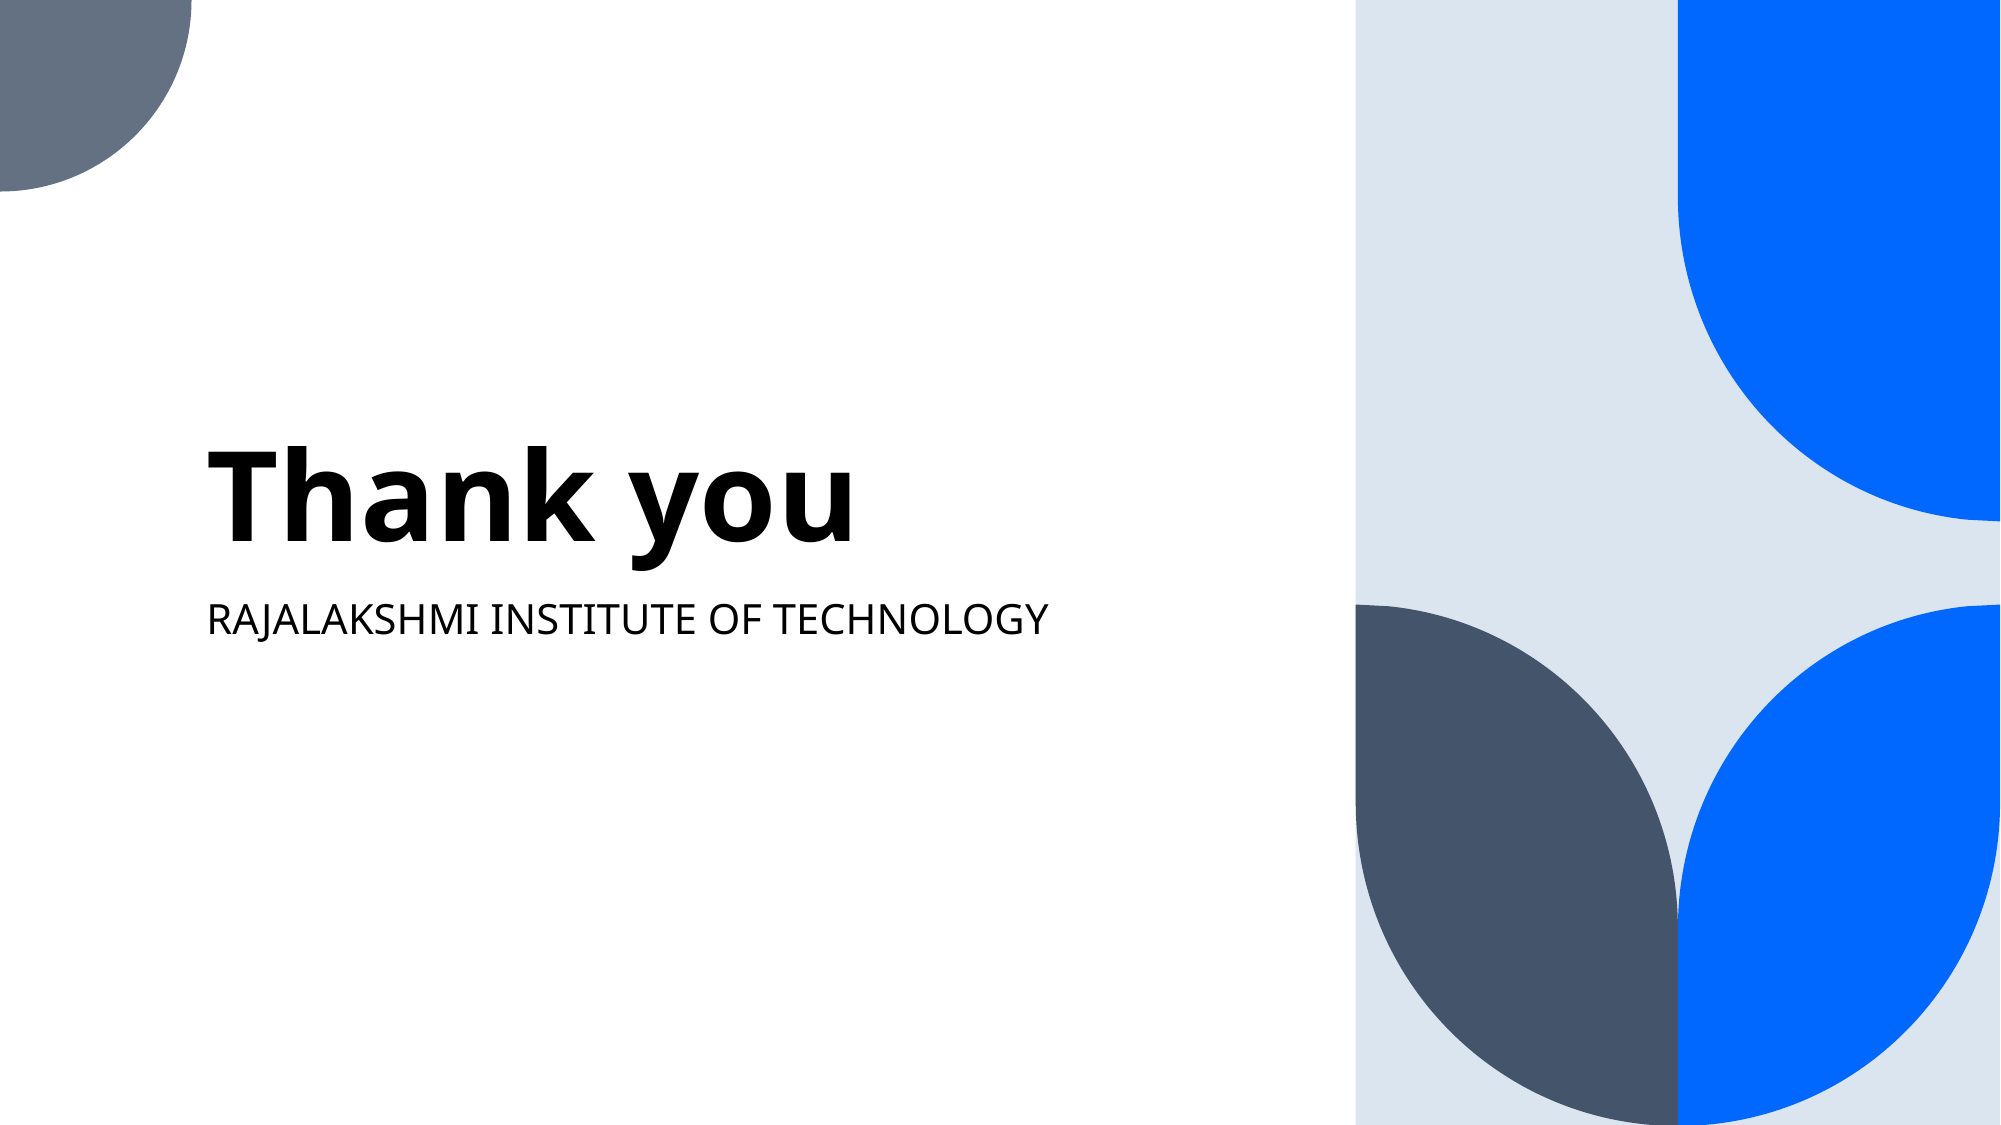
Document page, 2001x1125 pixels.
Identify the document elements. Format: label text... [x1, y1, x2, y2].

title Thank you [191, 184, 1212, 576]
subtitle RAJALAKSHMI INSTITUTE OF TECHNOLOGY [191, 590, 1212, 960]
